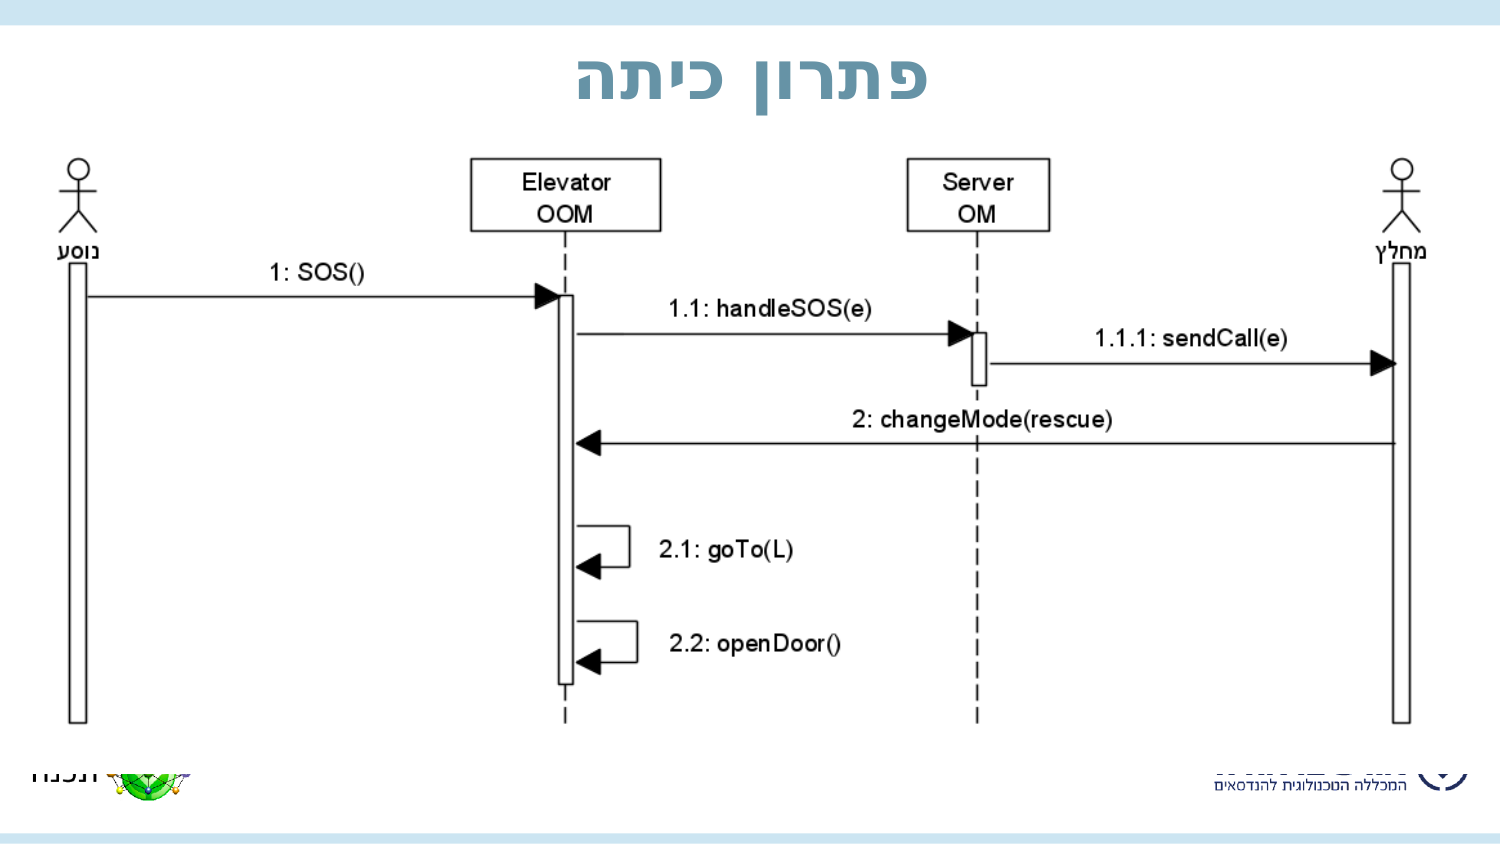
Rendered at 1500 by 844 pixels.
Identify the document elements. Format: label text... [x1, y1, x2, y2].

picture [0, 143, 1500, 834]
subtitle פתרון כיתה [26, 34, 1477, 124]
